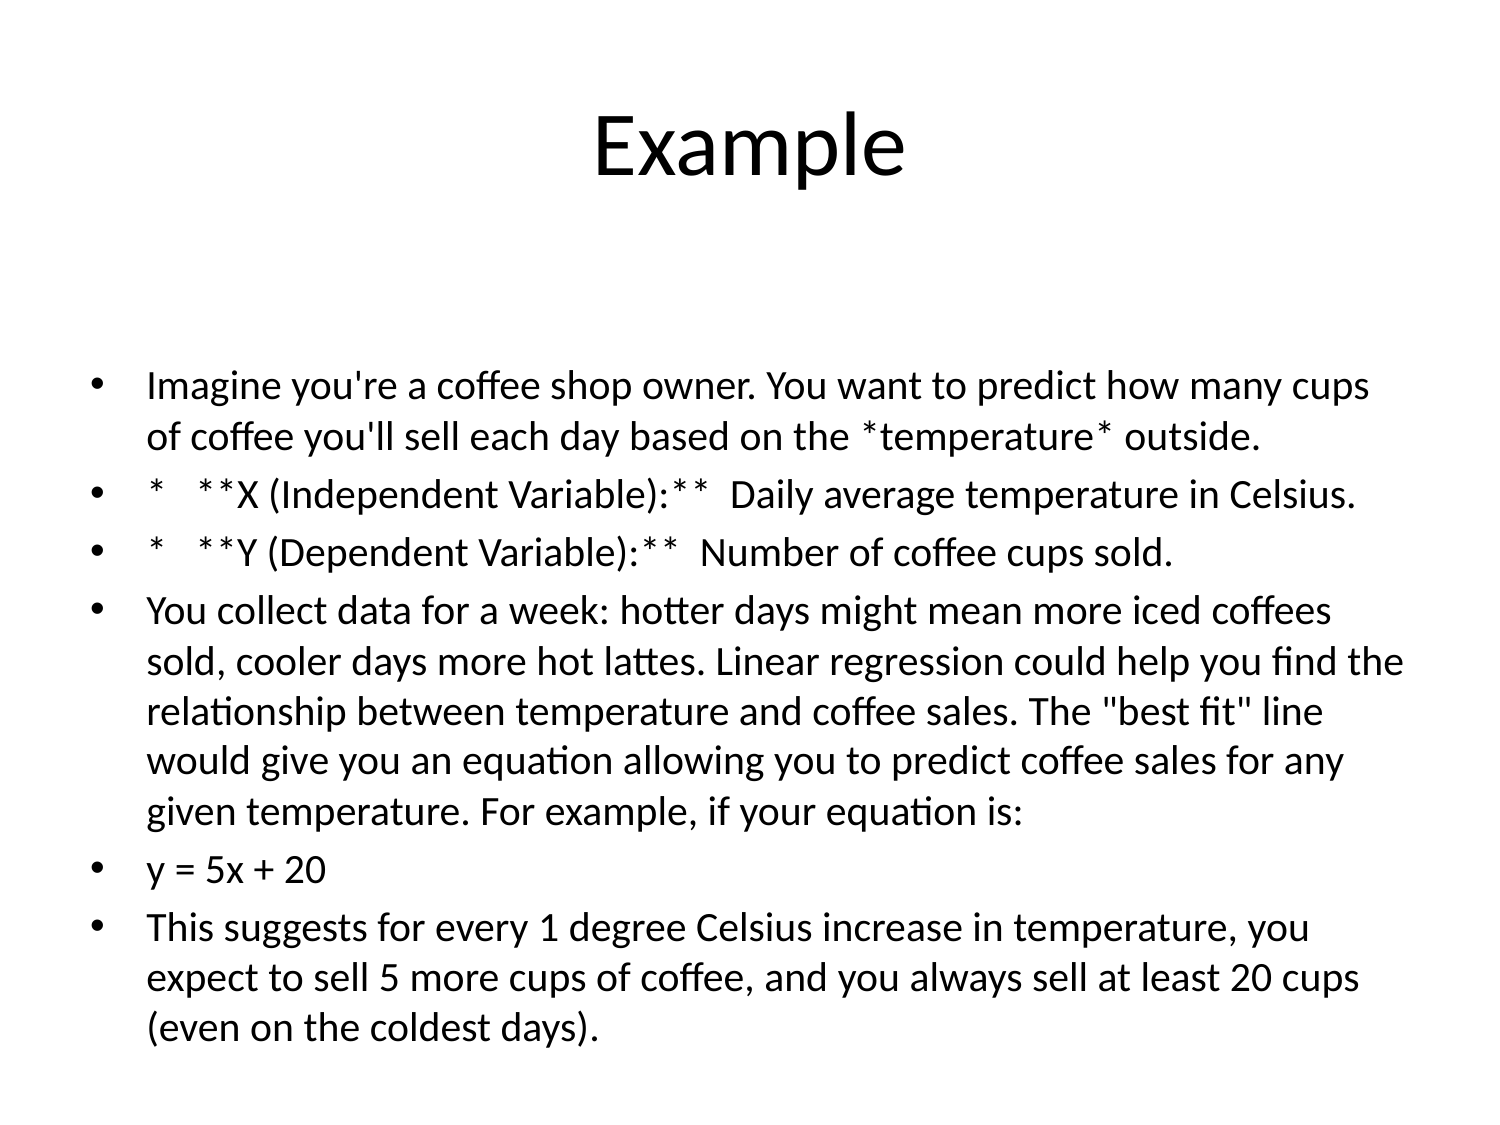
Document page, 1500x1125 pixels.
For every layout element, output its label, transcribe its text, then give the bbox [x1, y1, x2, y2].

list Imagine you're a coffee shop owner. You want to predict how many cups of coffee you'll sell each day based on the *temperature* outside. * **X (Independent Variable):** Daily average temperature in Celsius. * **Y (Dependent Variable):** Number of coffee cups sold. You collect data for a week: hotter days might mean more iced coffees sold, cooler days more hot lattes. Linear regression could help you find the relationship between temperature and coffee sales. The "best fit" line would give you an equation allowing you to predict coffee sales for any given temperature. For example, if your equation is: y = 5x + 20 This suggests for every 1 degree Celsius increase in temperature, you expect to sell 5 more cups of coffee, and you always sell at least 20 cups (even on the coldest days). [75, 262, 1425, 1005]
title Example [75, 45, 1425, 233]
